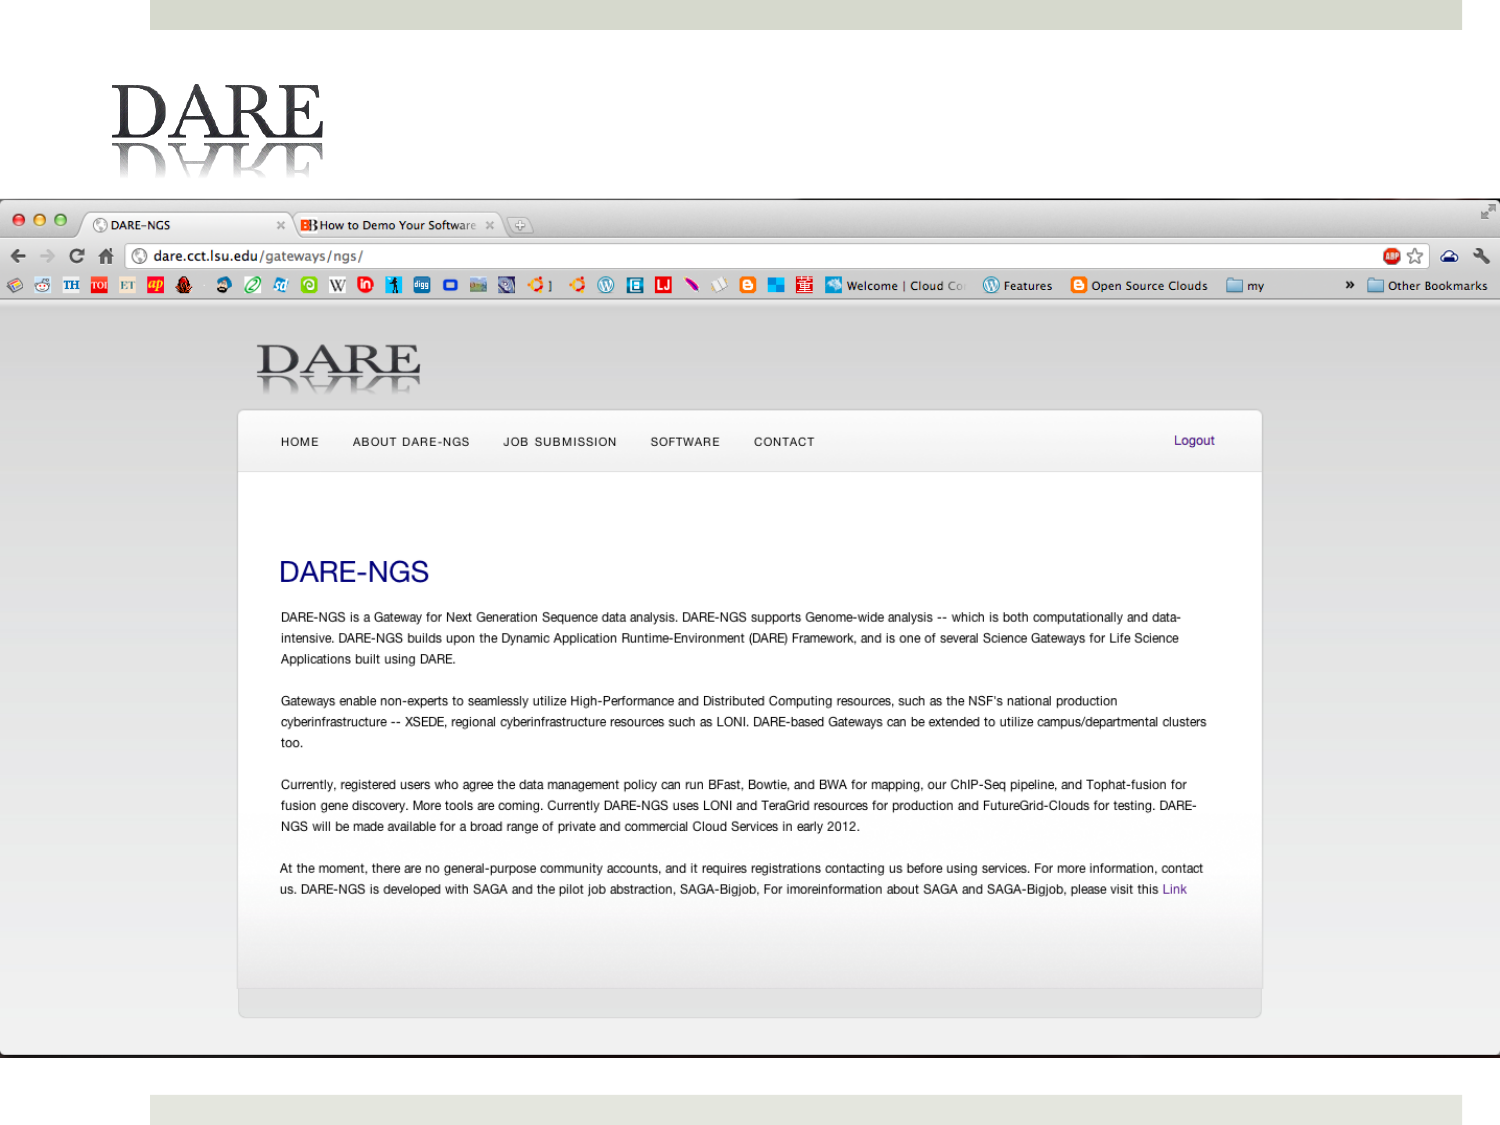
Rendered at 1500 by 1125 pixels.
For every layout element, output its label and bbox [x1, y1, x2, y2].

picture [97, 54, 337, 196]
picture [0, 198, 1500, 1059]
